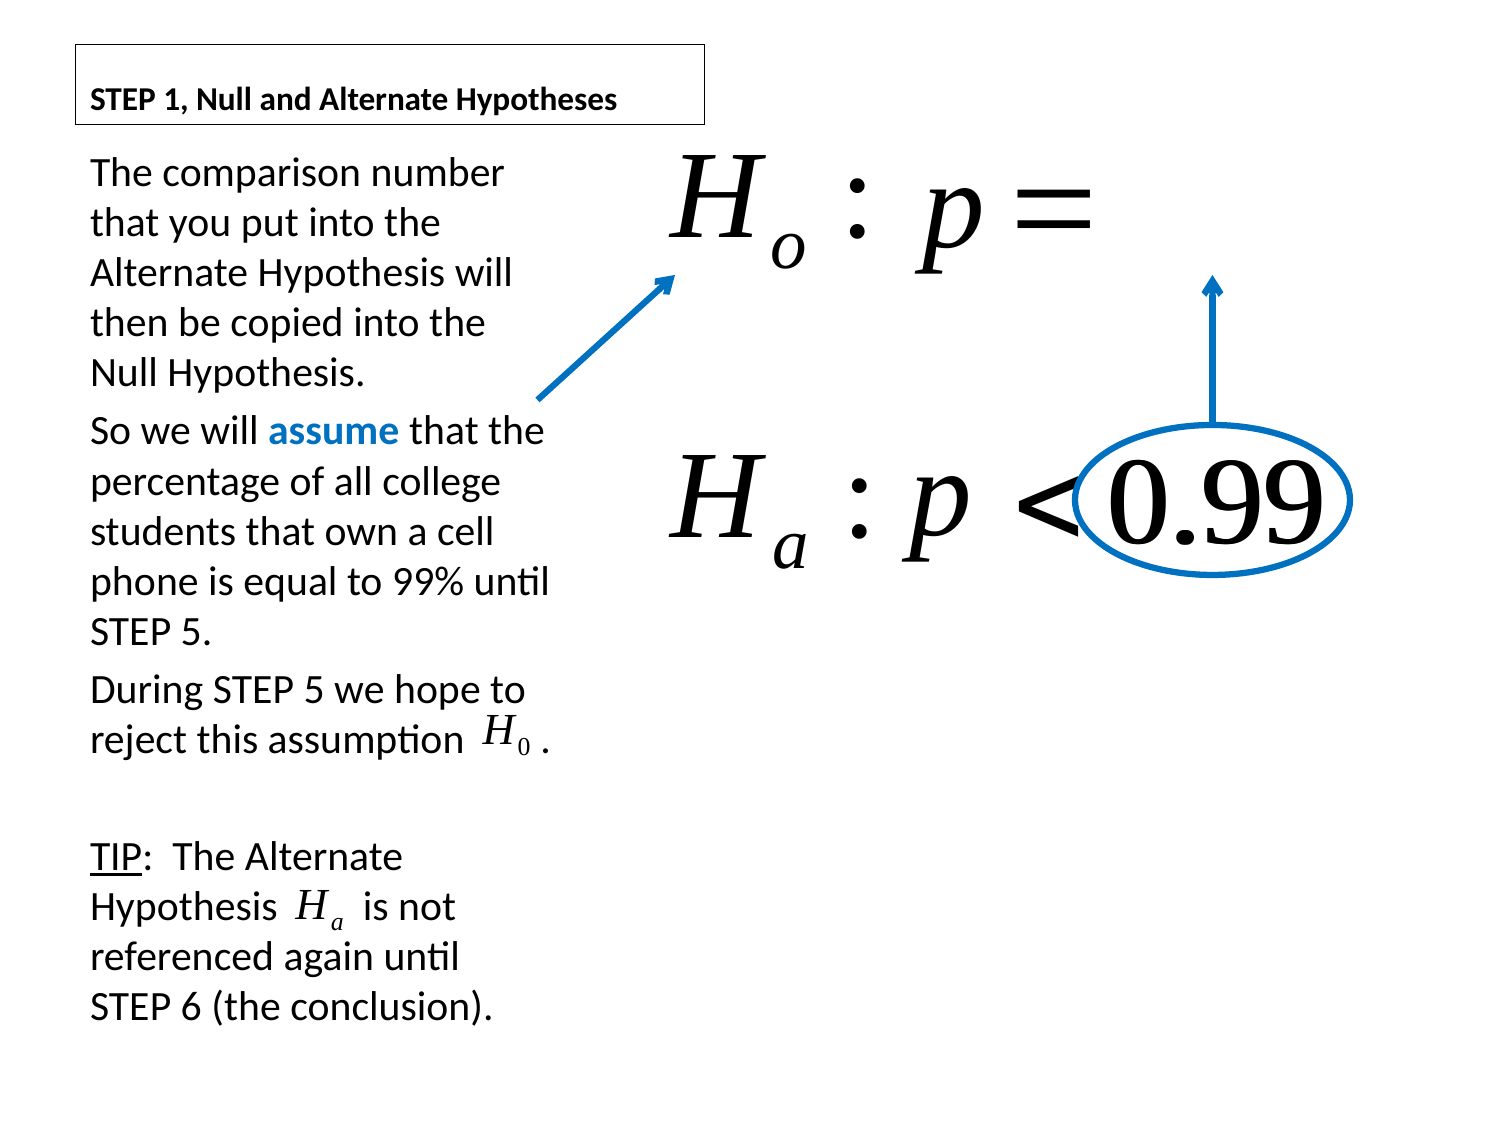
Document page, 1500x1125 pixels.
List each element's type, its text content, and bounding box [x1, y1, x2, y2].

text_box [1088, 428, 1351, 576]
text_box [647, 412, 888, 601]
list The comparison number that you put into the Alternate Hypothesis will then be copied into the Null Hypothesis. So we will assume that the percentage of all college students that own a cell phone is equal to 99% until STEP 5. During STEP 5 we hope to reject this assumption . TIP: The Alternate Hypothesis is not referenced again until STEP 6 (the conclusion). [75, 137, 569, 1005]
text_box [1017, 172, 1101, 257]
title STEP 1, Null and Alternate Hypotheses [75, 44, 705, 125]
text_box [1173, 422, 1208, 426]
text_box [474, 699, 538, 767]
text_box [874, 451, 1001, 588]
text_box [537, 274, 676, 401]
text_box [887, 164, 1013, 301]
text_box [995, 428, 1087, 576]
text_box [287, 874, 355, 942]
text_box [647, 111, 888, 301]
text_box [1216, 422, 1252, 426]
